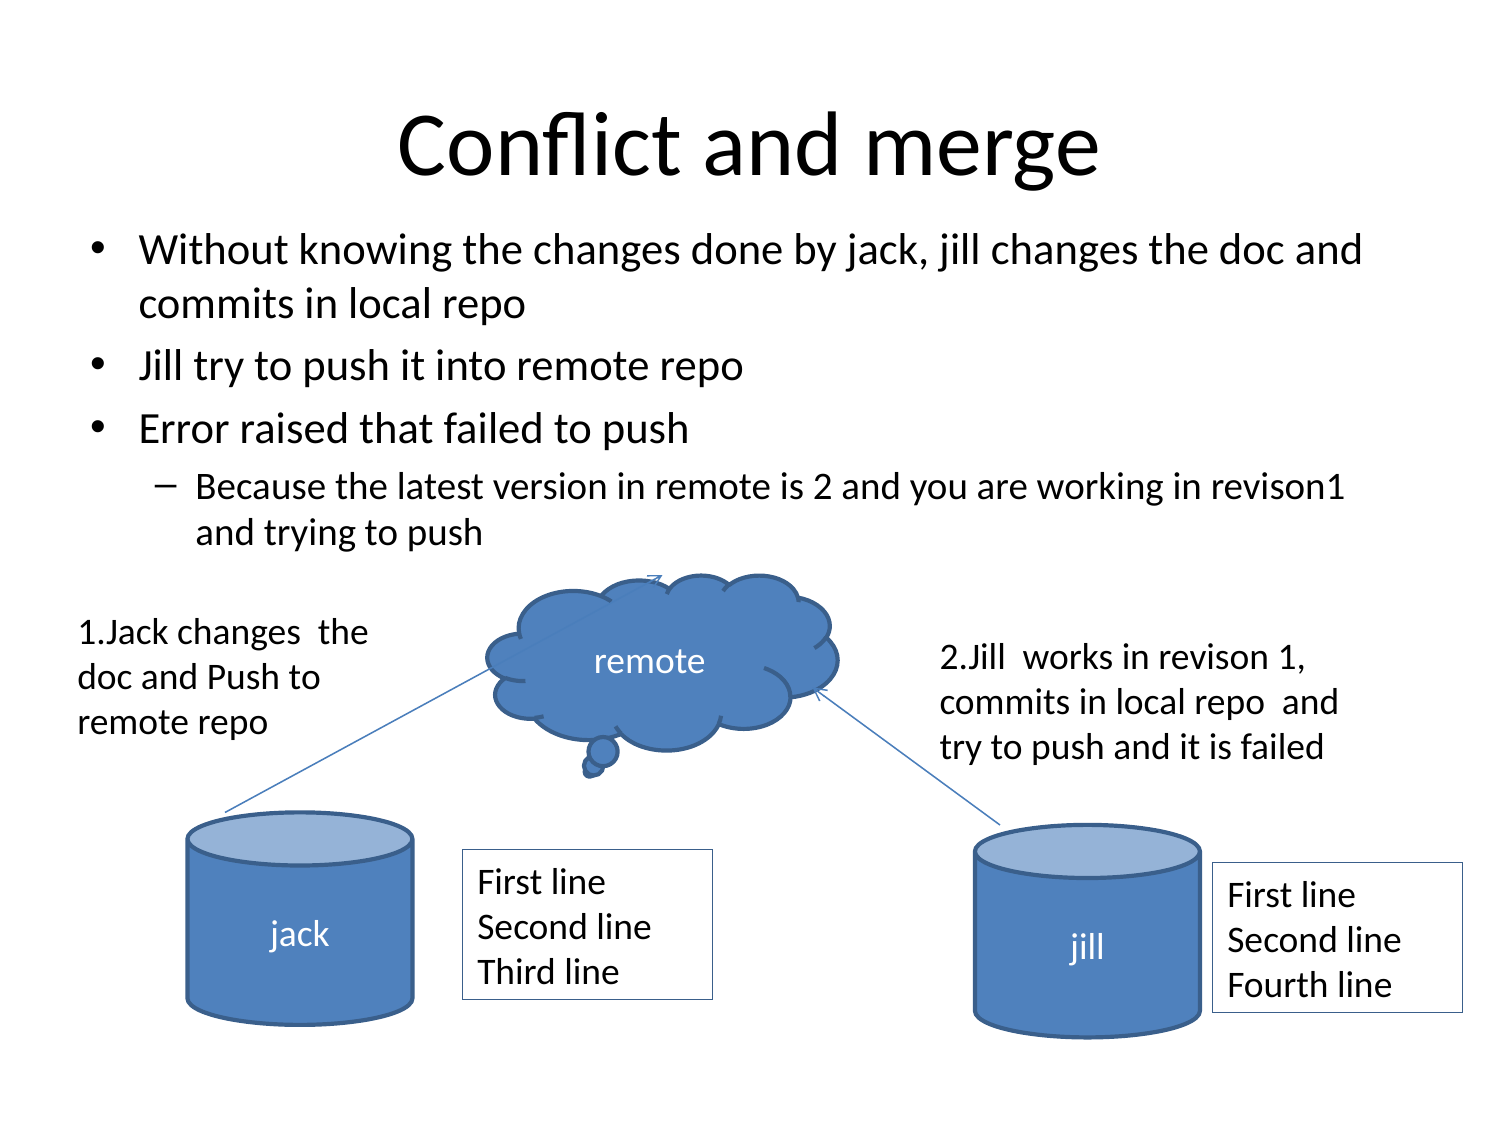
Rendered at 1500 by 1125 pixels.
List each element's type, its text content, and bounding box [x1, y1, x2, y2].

text_box 2.Jill works in revison 1, commits in local repo and try to push and it is failed [924, 624, 1363, 775]
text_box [812, 687, 1001, 826]
text_box remote [485, 578, 651, 666]
text_box First line Second line Third line [462, 849, 713, 1000]
list Without knowing the changes done by jack, jill changes the doc and commits in local repo Jill try to push it into remote repo Error raised that failed to push Because the latest version in remote is 2 and you are working in revison1 and trying to push [75, 212, 1425, 563]
text_box remote [493, 573, 840, 779]
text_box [224, 662, 489, 813]
text_box jack [185, 817, 415, 1027]
text_box First line Second line Fourth line [1212, 862, 1463, 1013]
title Conflict and merge [75, 45, 1425, 212]
text_box jill [972, 822, 1203, 1040]
text_box 1.Jack changes the doc and Push to remote repo [62, 599, 400, 750]
